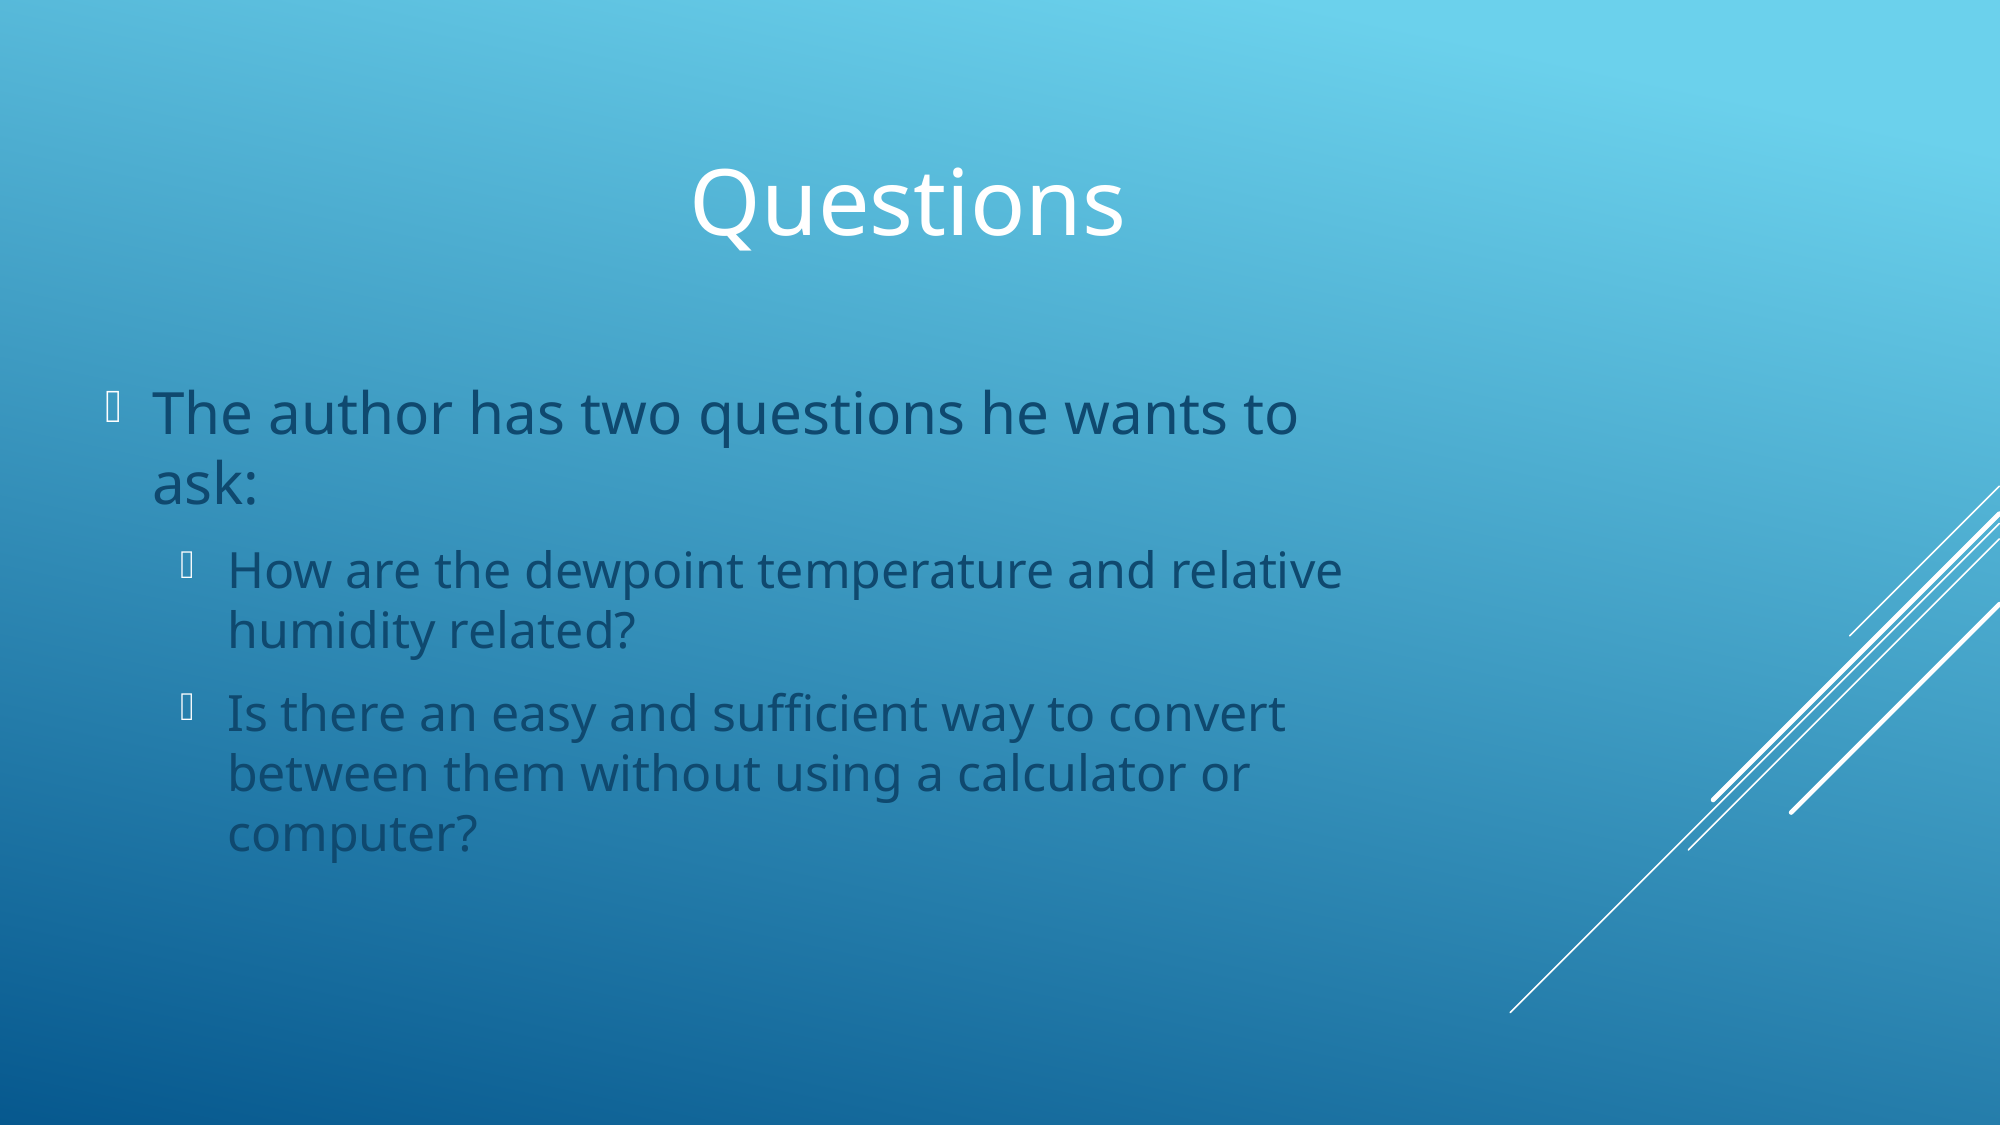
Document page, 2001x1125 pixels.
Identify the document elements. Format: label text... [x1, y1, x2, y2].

list The author has two questions he wants to ask: How are the dewpoint temperature and relative humidity related? Is there an easy and sufficient way to convert between them without using a calculator or computer? [90, 262, 1410, 975]
text_box Questions [675, 136, 1142, 261]
